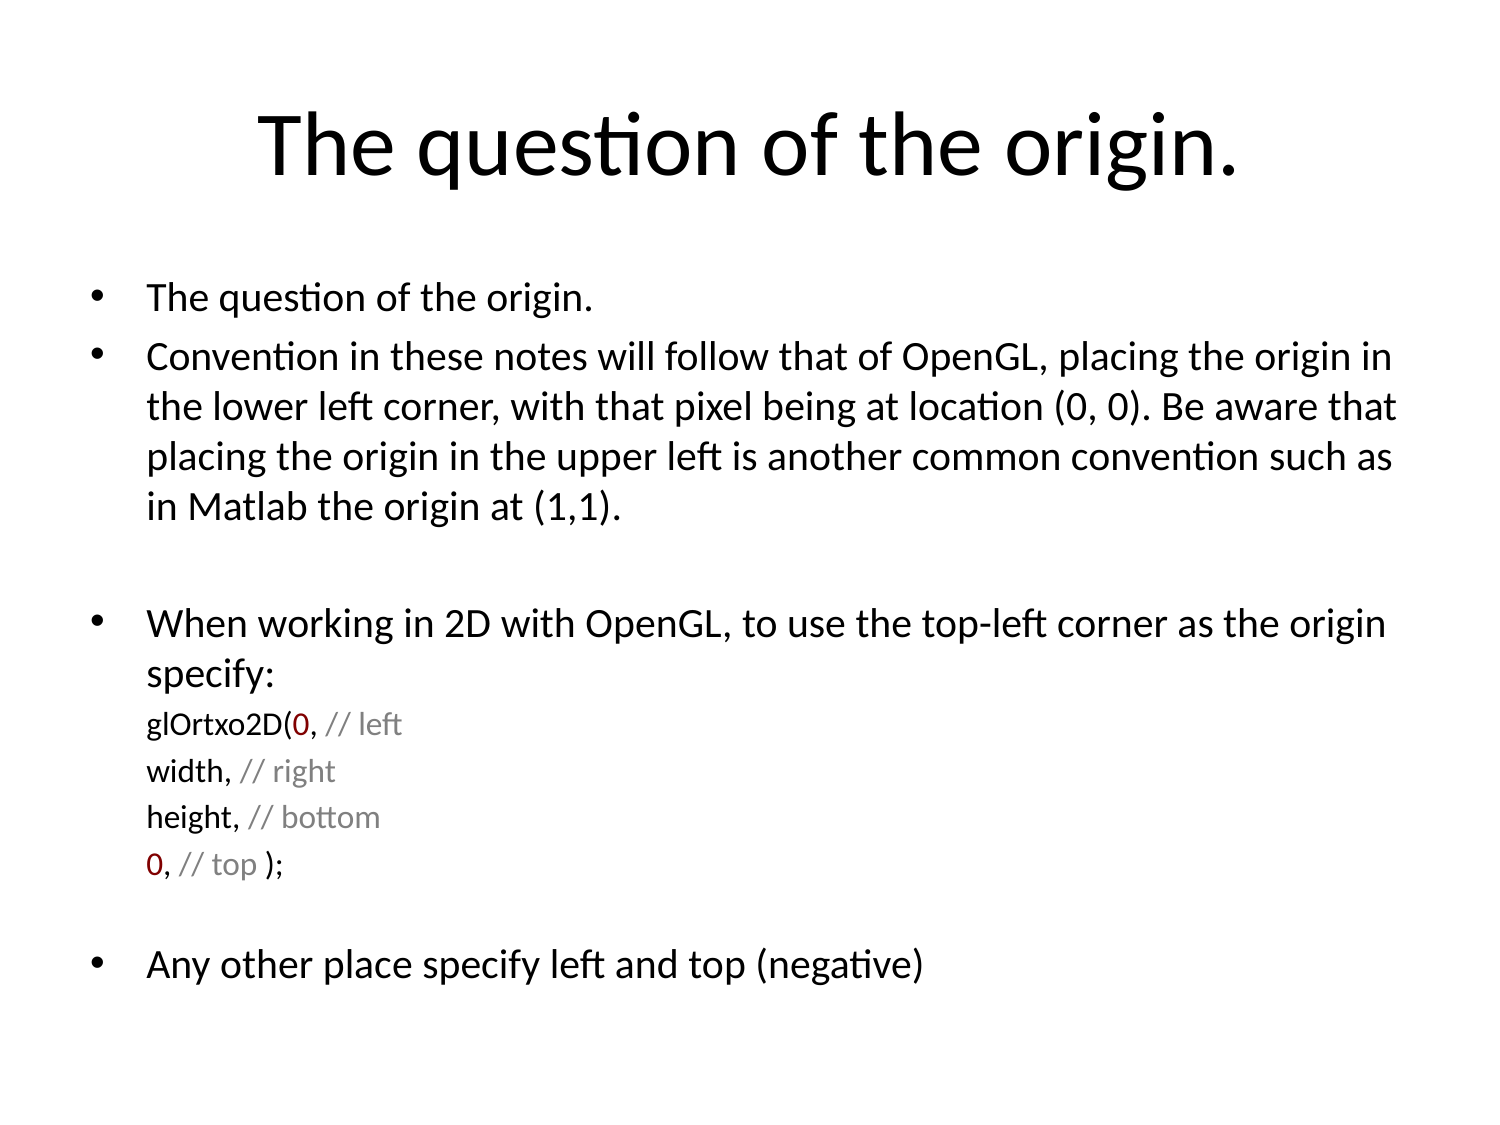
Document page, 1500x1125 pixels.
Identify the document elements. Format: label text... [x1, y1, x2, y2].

list The question of the origin. Convention in these notes will follow that of OpenGL, placing the origin in the lower left corner, with that pixel being at location (0, 0). Be aware that placing the origin in the upper left is another common convention such as in Matlab the origin at (1,1). When working in 2D with OpenGL, to use the top-left corner as the origin specify: glOrtxo2D(0, // left width, // right height, // bottom 0, // top ); Any other place specify left and top (negative) [75, 262, 1425, 1005]
title The question of the origin. [75, 45, 1425, 233]
